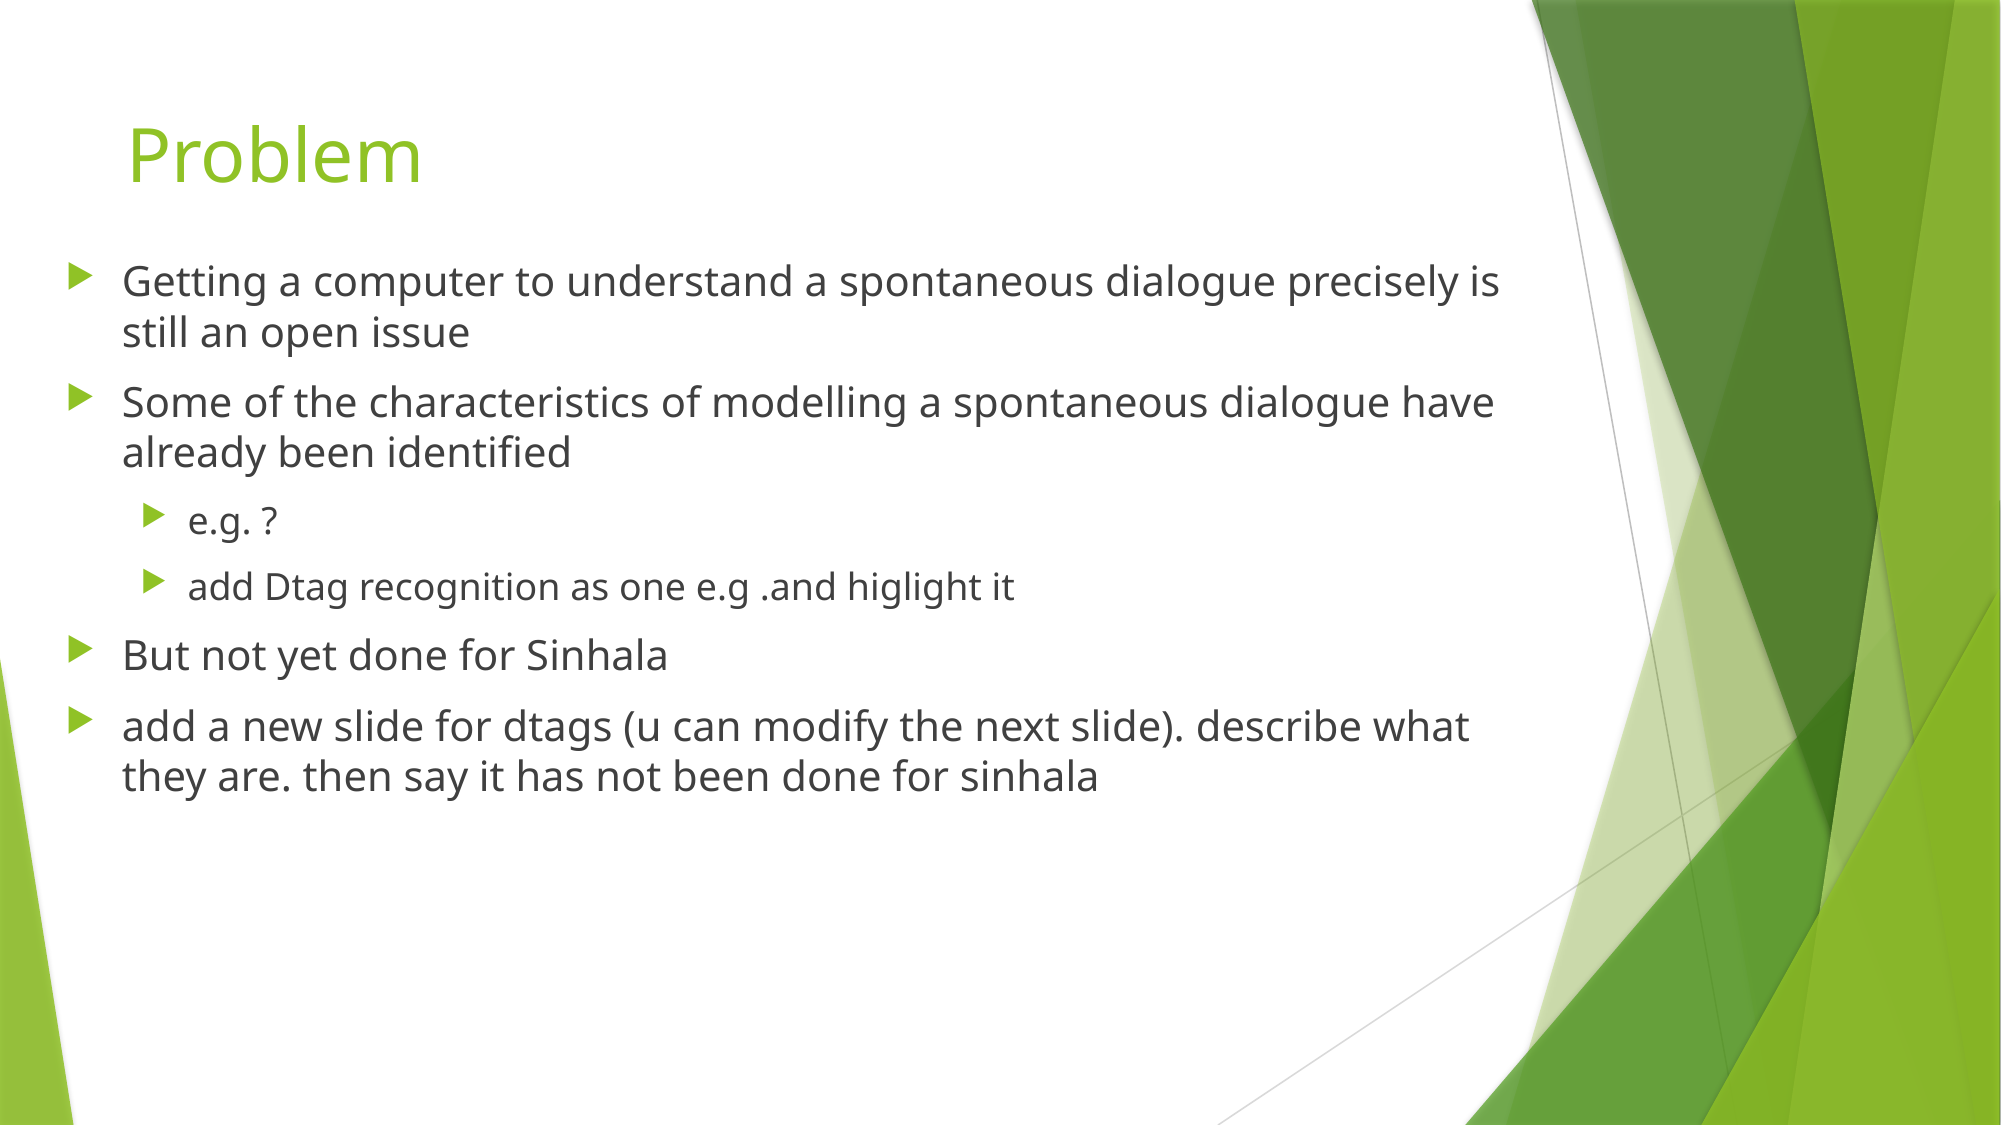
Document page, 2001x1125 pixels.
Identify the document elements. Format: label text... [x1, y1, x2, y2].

title Problem [111, 99, 1522, 247]
list Getting a computer to understand a spontaneous dialogue precisely is still an open issue Some of the characteristics of modelling a spontaneous dialogue have already been identified e.g. ? add Dtag recognition as one e.g .and higlight it But not yet done for Sinhala add a new slide for dtags (u can modify the next slide). describe what they are. then say it has not been done for sinhala [50, 247, 1570, 889]
